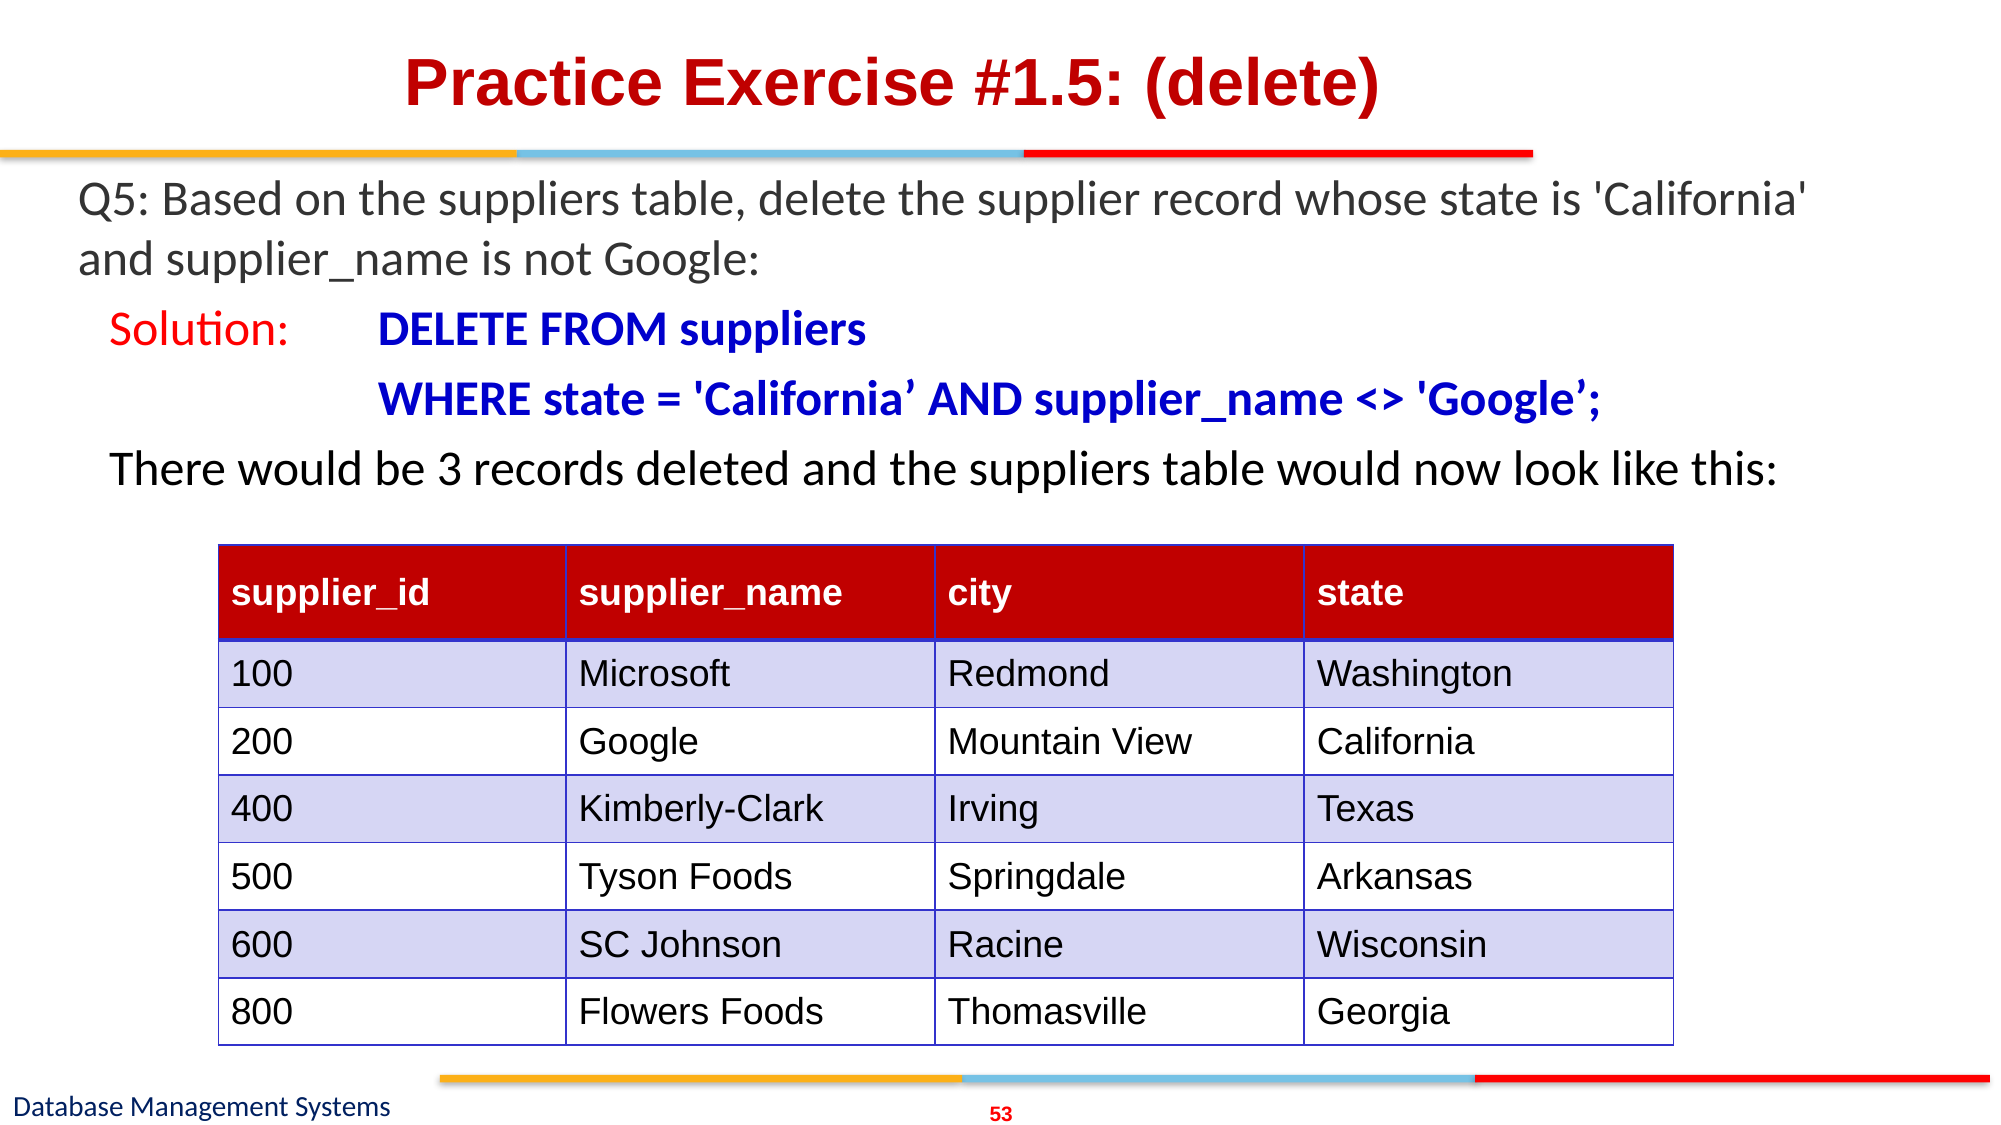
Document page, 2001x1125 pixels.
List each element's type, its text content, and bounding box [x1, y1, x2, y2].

table_cell SC Johnson [567, 911, 934, 977]
table_cell Thomasville [936, 979, 1303, 1044]
table_cell Tyson Foods [567, 843, 934, 909]
table_cell Irving [936, 776, 1303, 842]
table_header city [936, 546, 1303, 638]
table_cell Google [567, 708, 934, 774]
table_cell Mountain View [936, 708, 1303, 774]
table_cell 100 [219, 642, 565, 707]
table_cell 600 [219, 911, 565, 977]
list Q5: Based on the suppliers table, delete the supplier record whose state is 'California' and supplier_name is not Google: Solution: DELETE FROM suppliers WHERE state = 'California’ AND supplier_name <> 'Google’; There would be 3 records deleted and the suppliers table would now look like this: [63, 157, 1940, 1043]
table_cell Redmond [936, 642, 1303, 707]
table_cell 200 [219, 708, 565, 774]
table_header state [1305, 546, 1673, 638]
table_cell 500 [219, 843, 565, 909]
table_cell 400 [219, 776, 565, 842]
table_cell California [1305, 708, 1673, 774]
table_cell Racine [936, 911, 1303, 977]
table_cell Springdale [936, 843, 1303, 909]
table_cell Arkansas [1305, 843, 1673, 909]
table_cell Microsoft [567, 642, 934, 707]
table_cell 800 [219, 979, 565, 1044]
table_cell Kimberly-Clark [567, 776, 934, 842]
title Practice Exercise #1.5: (delete) [31, 31, 1756, 135]
table_cell Washington [1305, 642, 1673, 707]
table_cell Georgia [1305, 979, 1673, 1044]
table_cell Texas [1305, 776, 1673, 842]
table_cell Wisconsin [1305, 911, 1673, 977]
table_header supplier_id [219, 546, 565, 638]
table_header supplier_name [567, 546, 934, 638]
table_cell Flowers Foods [567, 979, 934, 1044]
